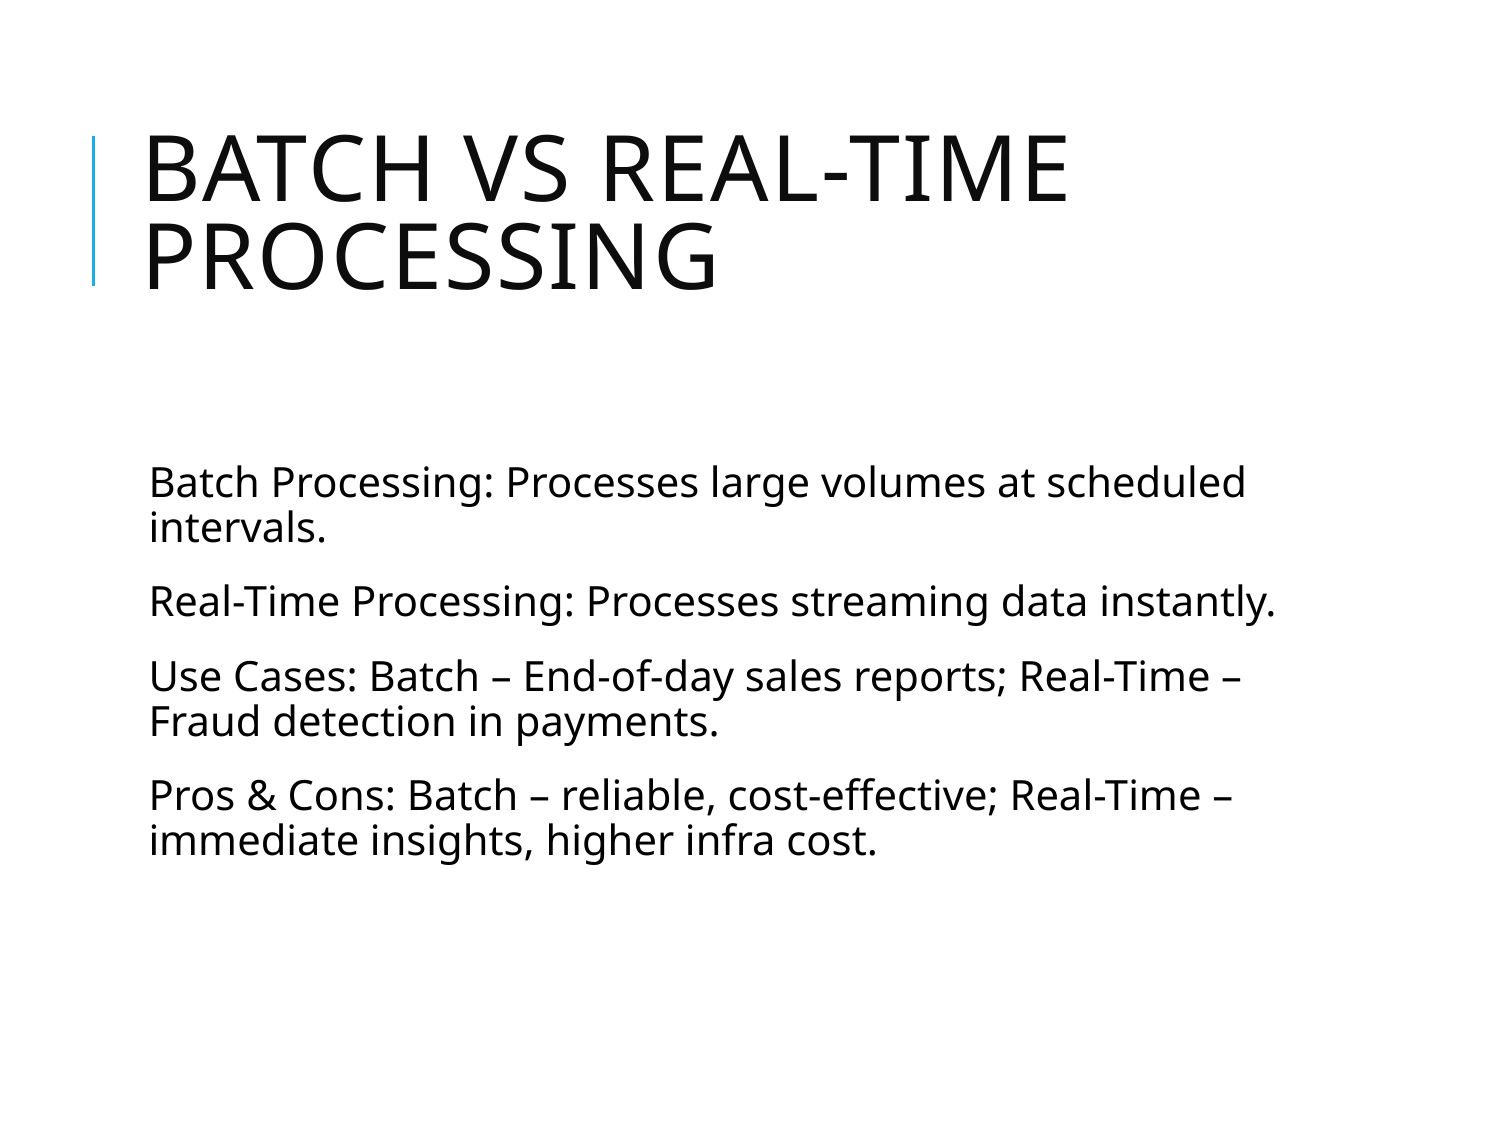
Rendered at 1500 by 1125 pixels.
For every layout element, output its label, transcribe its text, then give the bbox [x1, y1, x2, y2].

list Batch Processing: Processes large volumes at scheduled intervals. Real-Time Processing: Processes streaming data instantly. Use Cases: Batch – End-of-day sales reports; Real-Time – Fraud detection in payments. Pros & Cons: Batch – reliable, cost-effective; Real-Time – immediate insights, higher infra cost. [126, 375, 1322, 1035]
title Batch vs Real-Time Processing [126, 96, 1322, 342]
